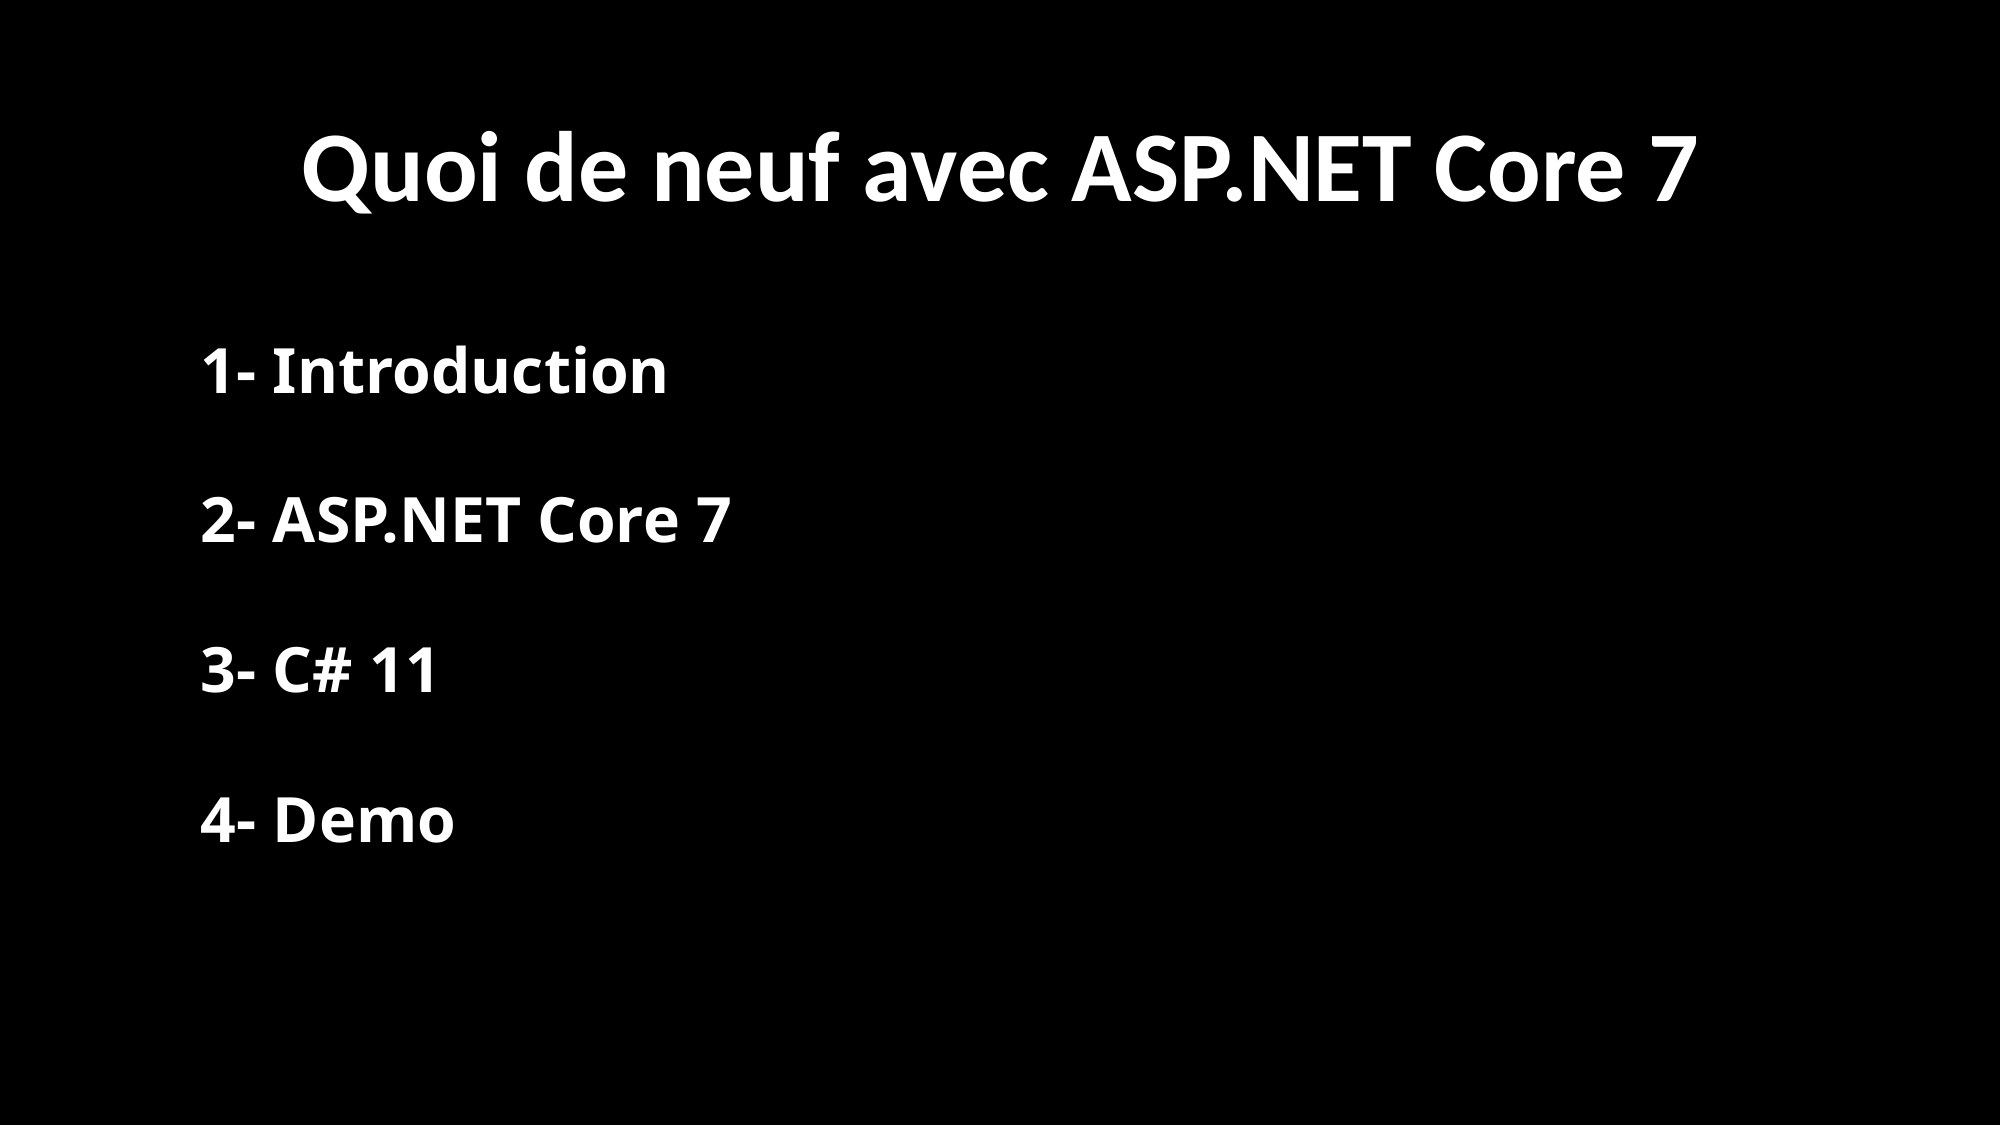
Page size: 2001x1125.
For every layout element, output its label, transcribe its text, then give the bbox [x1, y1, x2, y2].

text_box 1- Introduction 2- ASP.NET Core 7 3- C# 11 4- Demo [186, 323, 1848, 928]
title Quoi de neuf avec ASP.NET Core 7 [138, 60, 1864, 278]
